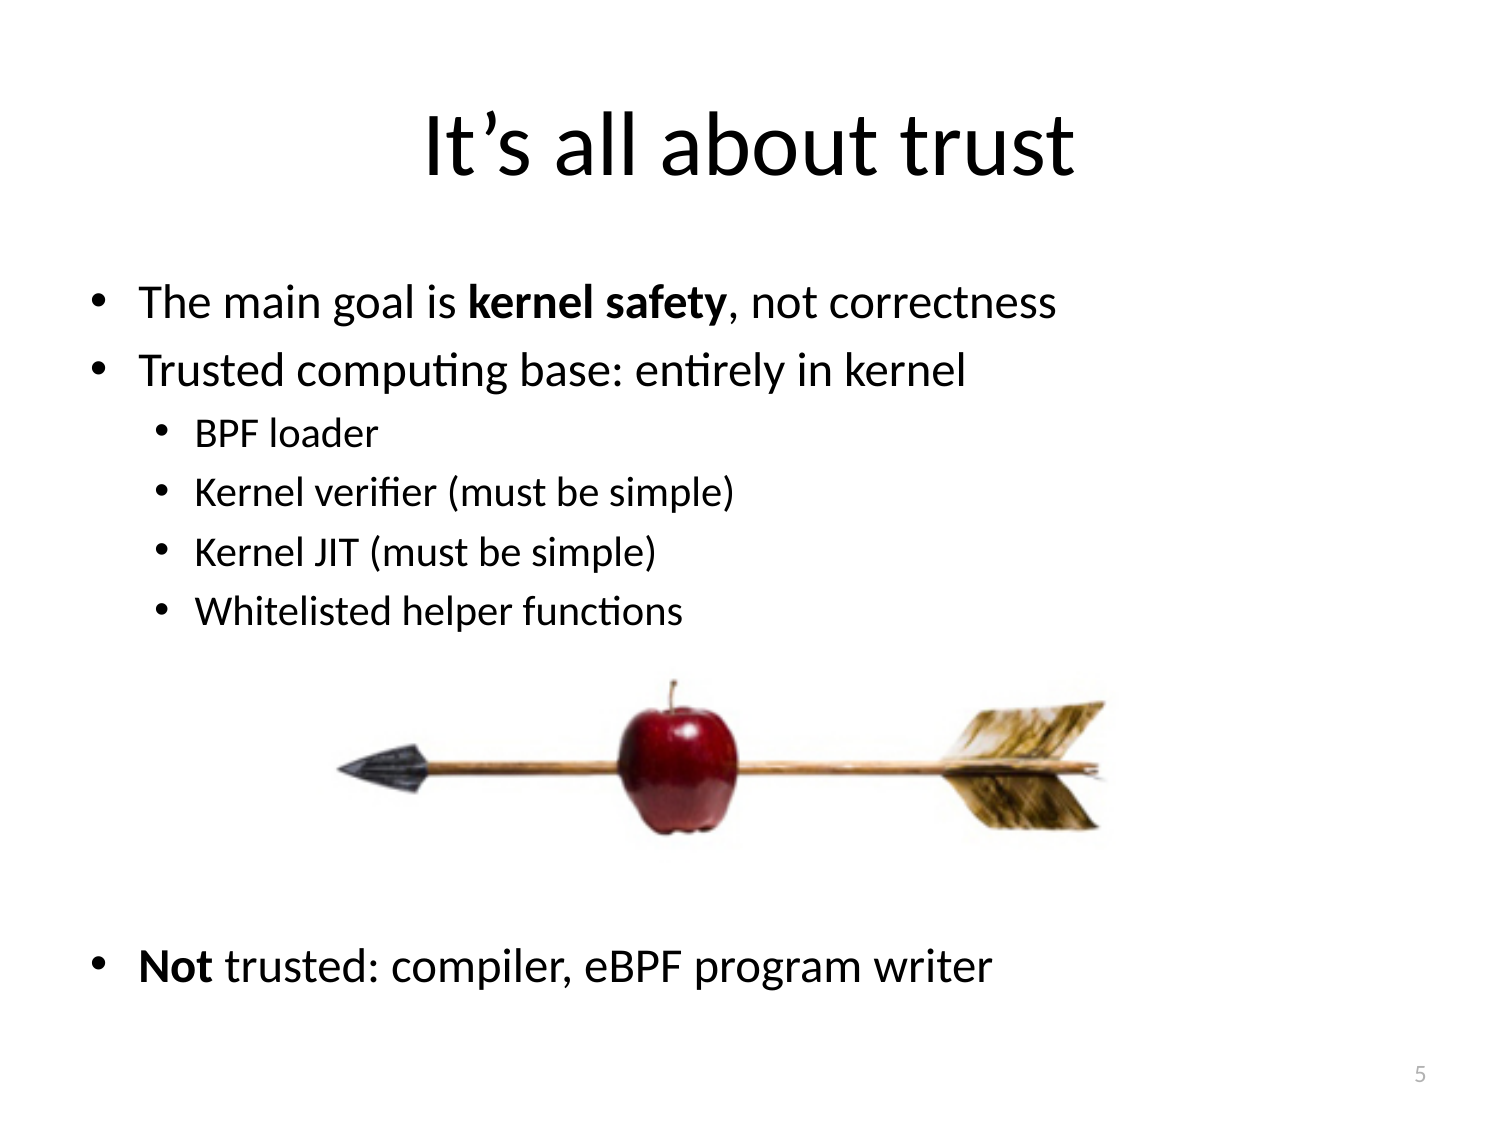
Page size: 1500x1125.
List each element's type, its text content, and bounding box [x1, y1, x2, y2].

slide_number 5 [1285, 1042, 1442, 1103]
picture [292, 662, 1147, 863]
list The main goal is kernel safety, not correctness Trusted computing base: entirely in kernel BPF loader Kernel verifier (must be simple) Kernel JIT (must be simple) Whitelisted helper functions Not trusted: compiler, eBPF program writer [75, 262, 1425, 1005]
title It’s all about trust [75, 45, 1425, 233]
